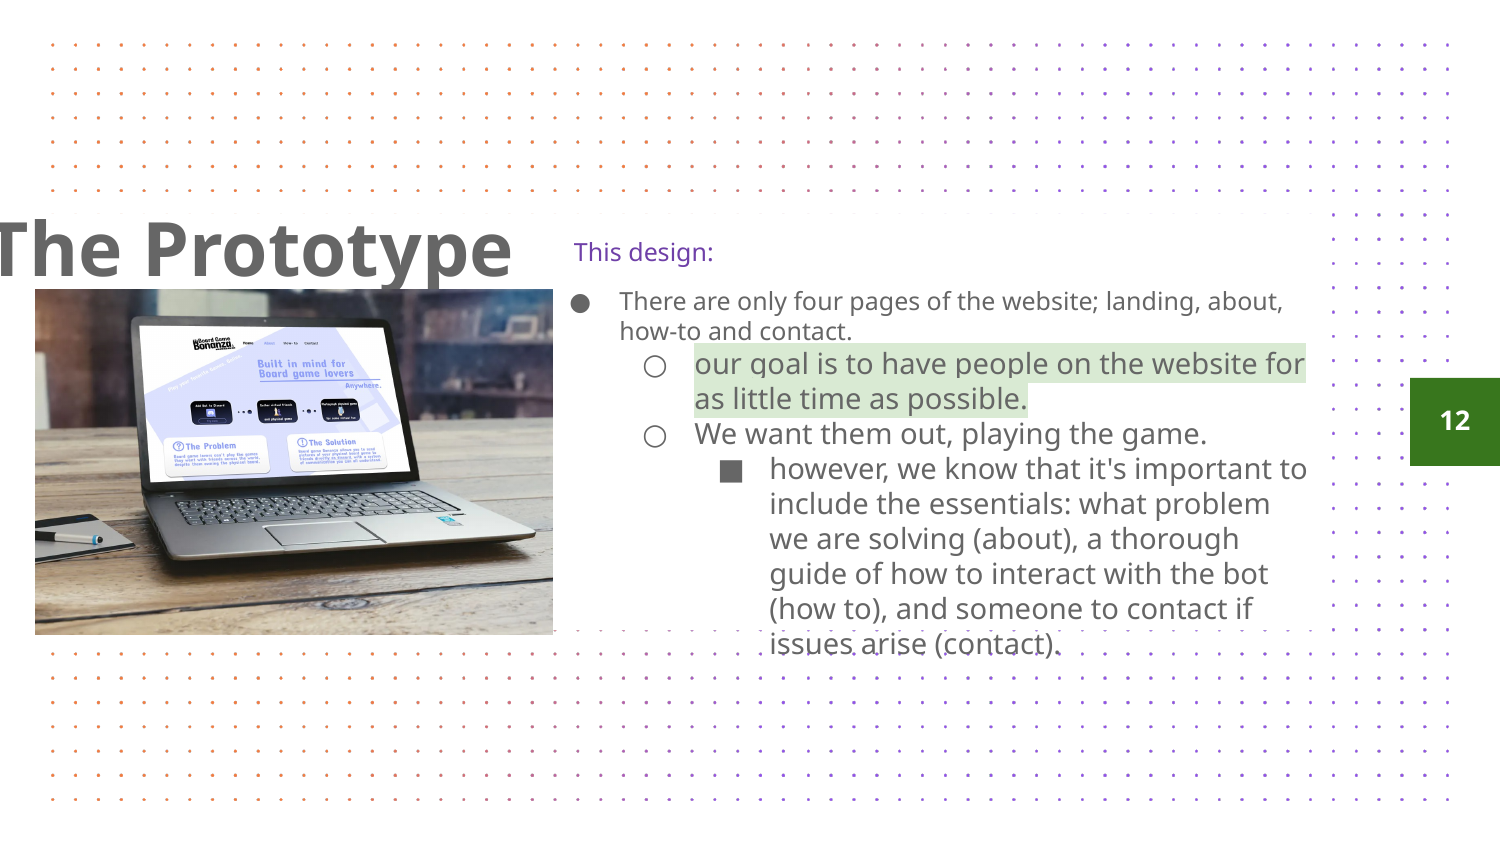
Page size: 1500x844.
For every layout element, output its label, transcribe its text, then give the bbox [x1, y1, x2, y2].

picture [35, 43, 1449, 801]
title The Prototype [0, 78, 530, 416]
subtitle This design: [558, 221, 942, 352]
slide_number ‹#› [1410, 377, 1500, 466]
subtitle There are only four pages of the website; landing, about, how-to and contact. our goal is to have people on the website for as little time as possible. We want them out, playing the game. however, we know that it's important to include the essentials: what problem we are solving (about), a thorough guide of how to interact with the bot (how to), and someone to contact if issues arise (contact). [557, 357, 1329, 618]
